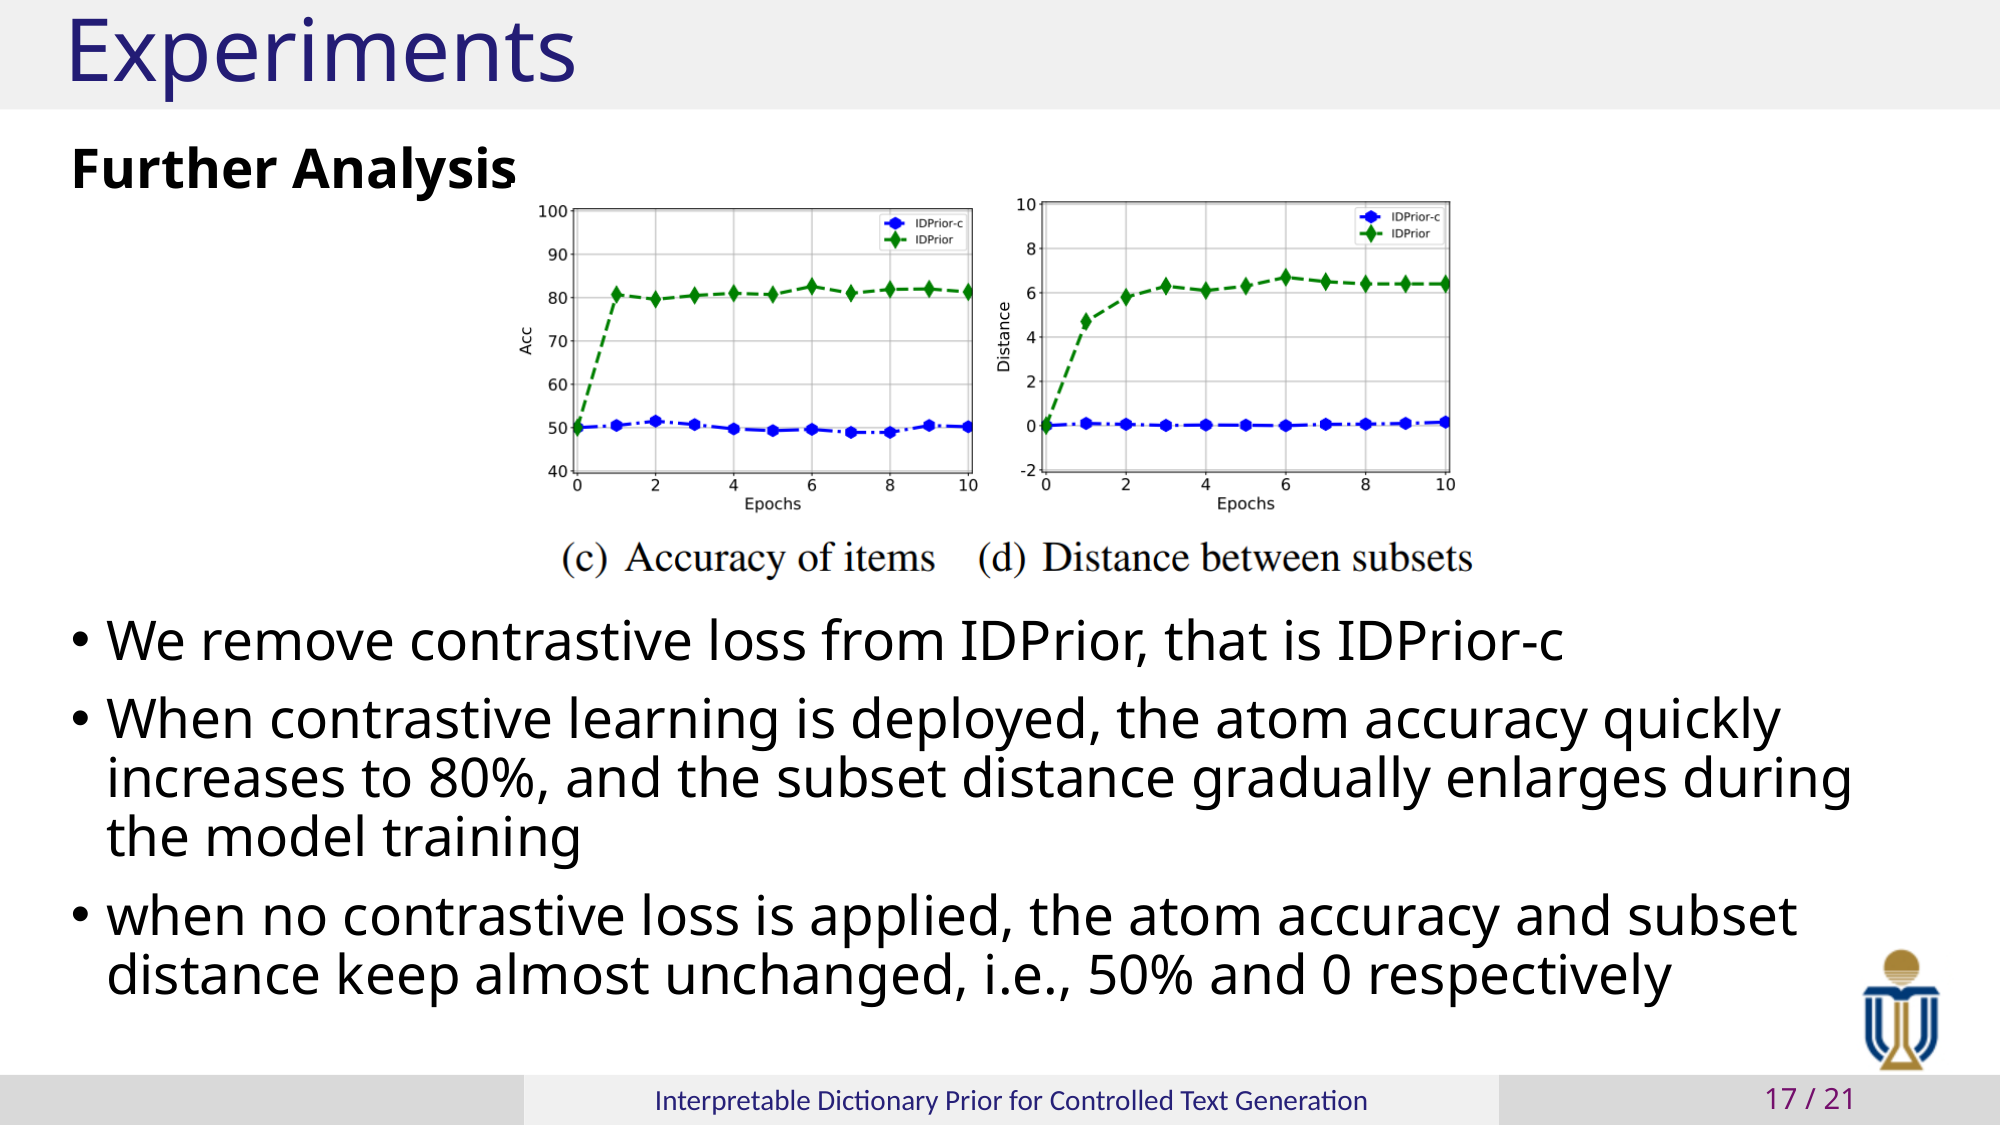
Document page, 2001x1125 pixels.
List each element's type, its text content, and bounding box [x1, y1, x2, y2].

picture [1853, 947, 1954, 1073]
list Further Analysis We remove contrastive loss from IDPrior, that is IDPrior-c When contrastive learning is deployed, the atom accuracy quickly increases to 80%, and the subset distance gradually enlarges during the model training when no contrastive loss is applied, the atom accuracy and subset distance keep almost unchanged, i.e., 50% and 0 respectively [55, 134, 1905, 1027]
title Experiments [49, 0, 1969, 109]
picture [510, 183, 1489, 594]
